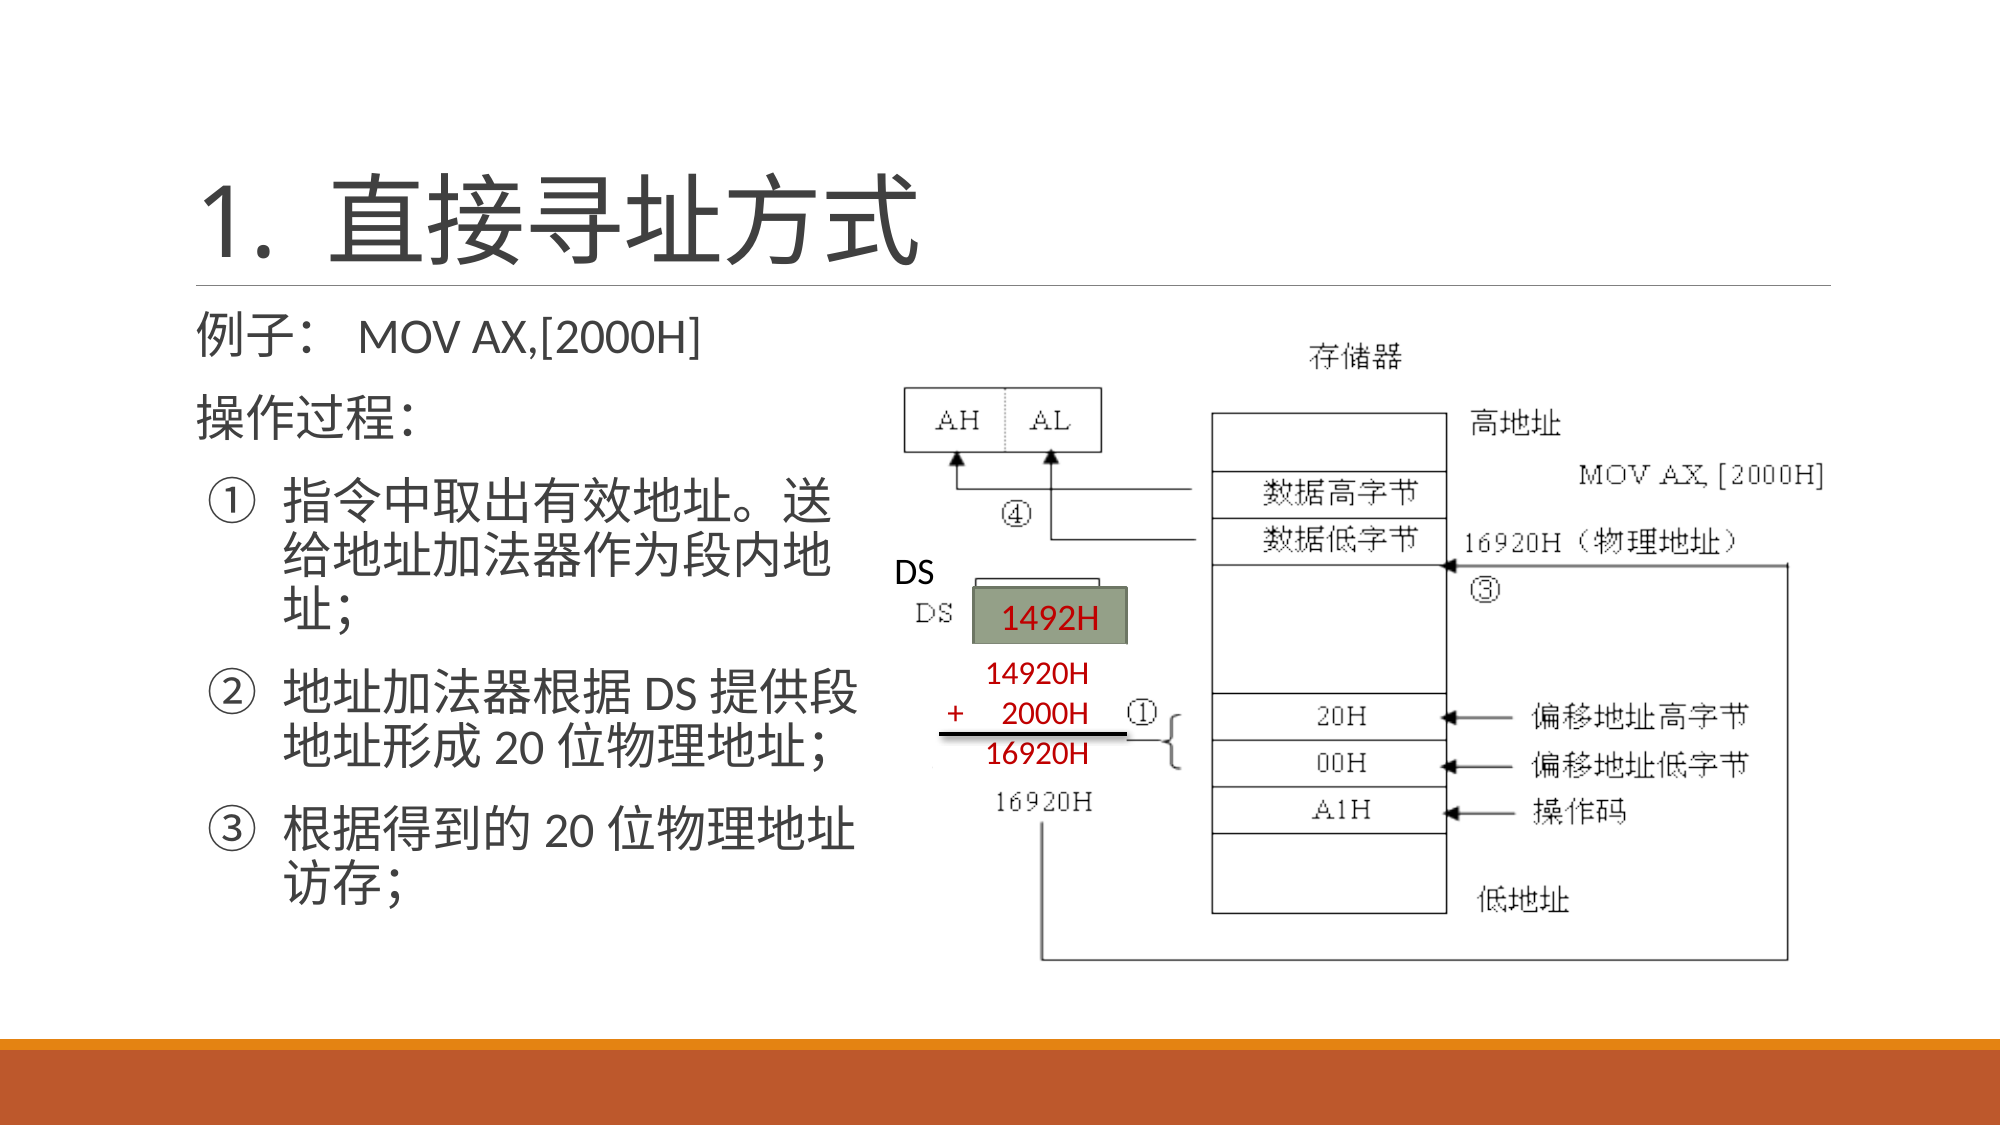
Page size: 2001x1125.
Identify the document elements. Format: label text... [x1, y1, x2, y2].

picture [879, 330, 1850, 981]
title 1. 直接寻址方式 [180, 47, 1830, 285]
list 例子：MOV AX,[2000H] 操作过程： 指令中取出有效地址。送给地址加法器作为段内地址； 地址加法器根据DS提供段地址形成20位物理地址； 根据得到的20位物理地址访存； [180, 302, 880, 963]
